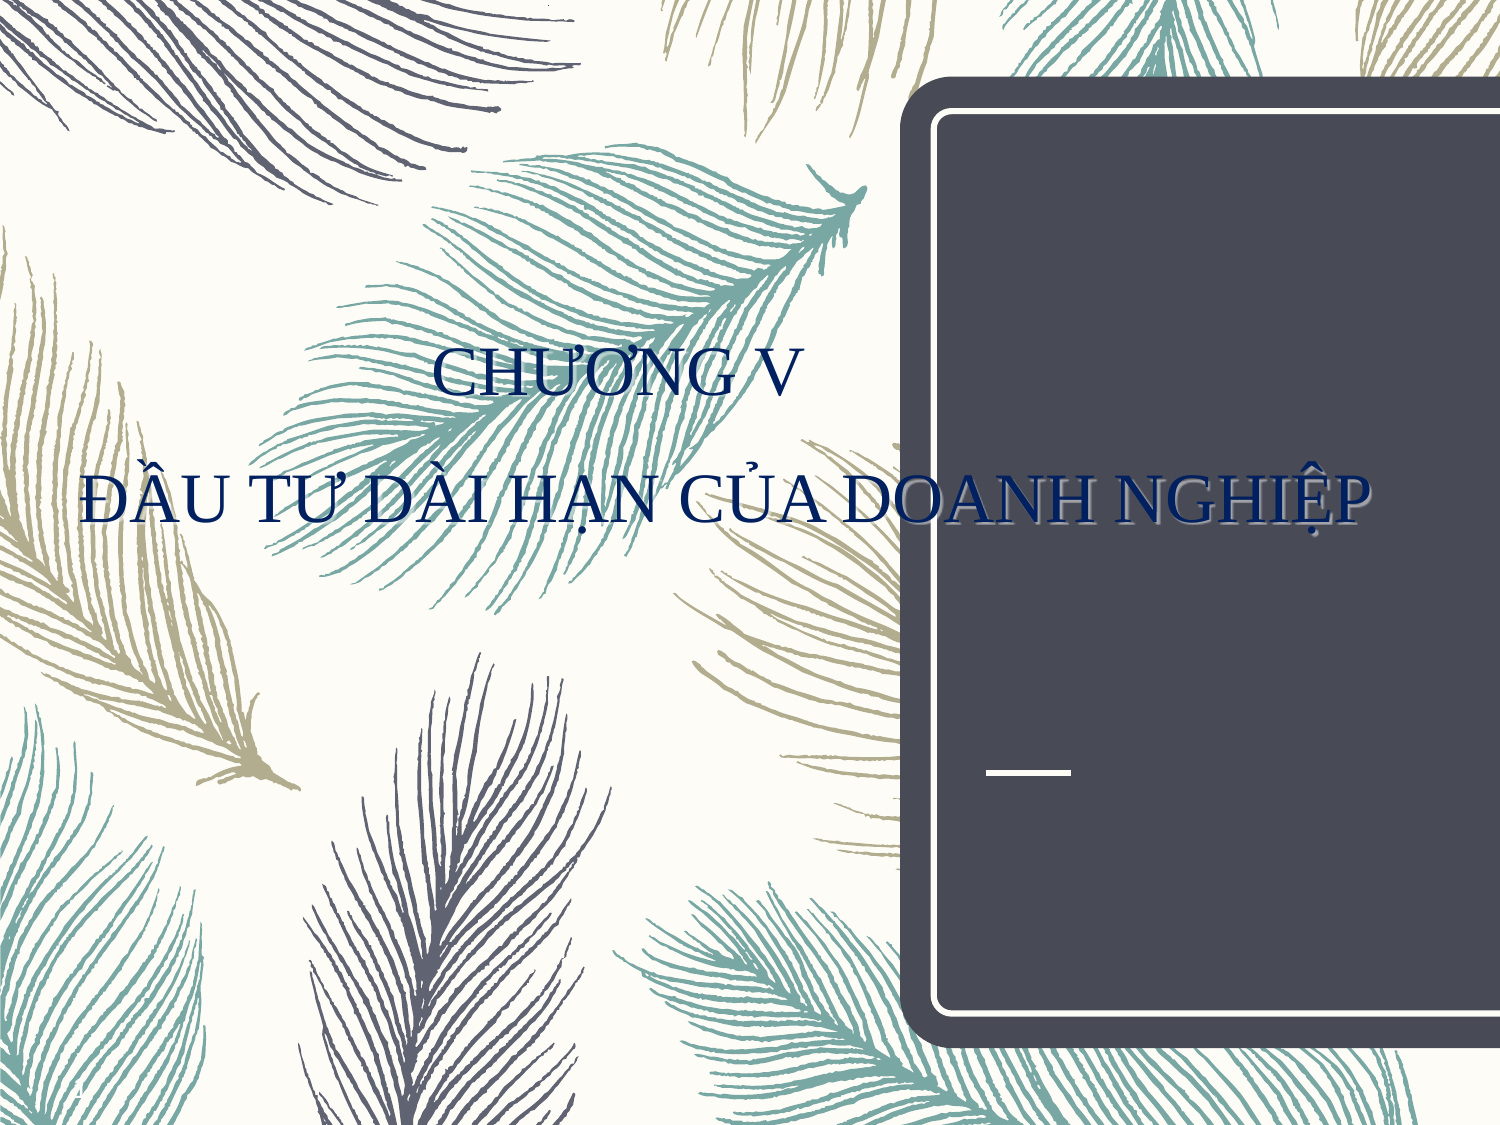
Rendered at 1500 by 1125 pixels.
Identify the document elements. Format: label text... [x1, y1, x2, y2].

slide_number 1 [57, 1056, 397, 1117]
title CHƯƠNG V ĐẦU TƯ DÀI HẠN CỦA DOANH NGHIỆP [0, 275, 1488, 550]
